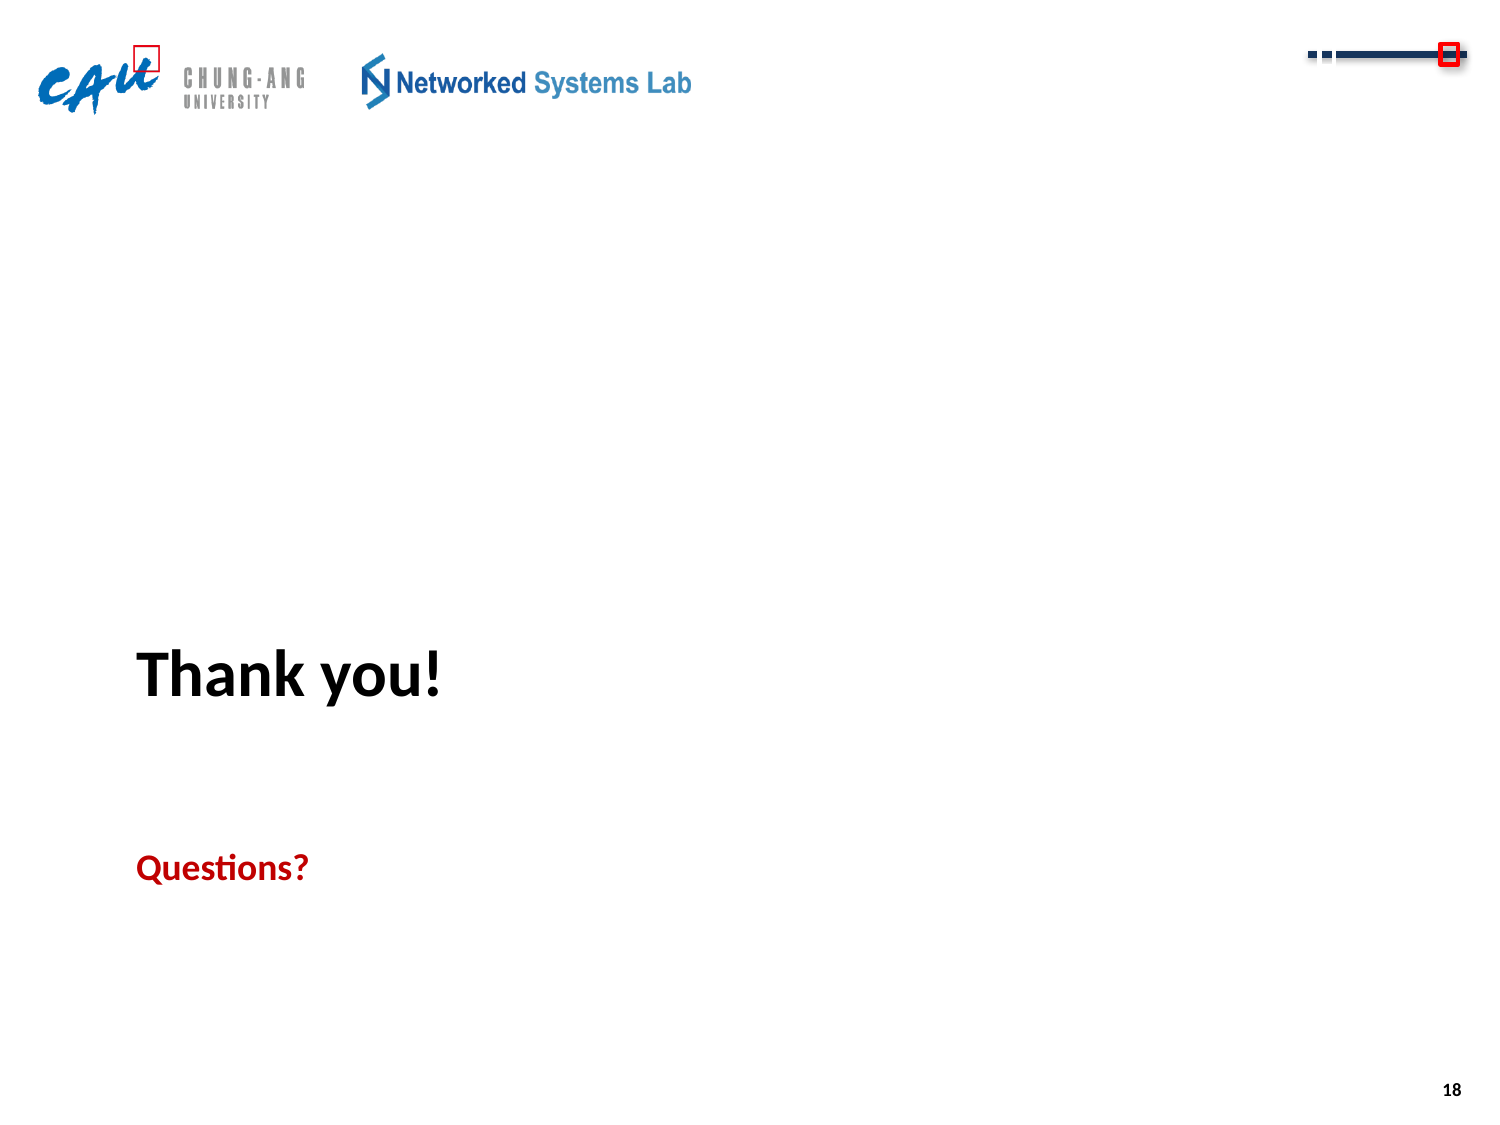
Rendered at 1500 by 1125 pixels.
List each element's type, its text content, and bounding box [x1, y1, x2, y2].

list Questions? [121, 835, 1397, 1013]
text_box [359, 52, 692, 112]
slide_number 18 [1376, 1071, 1477, 1108]
picture [38, 45, 304, 116]
title Thank you! [121, 622, 1397, 835]
